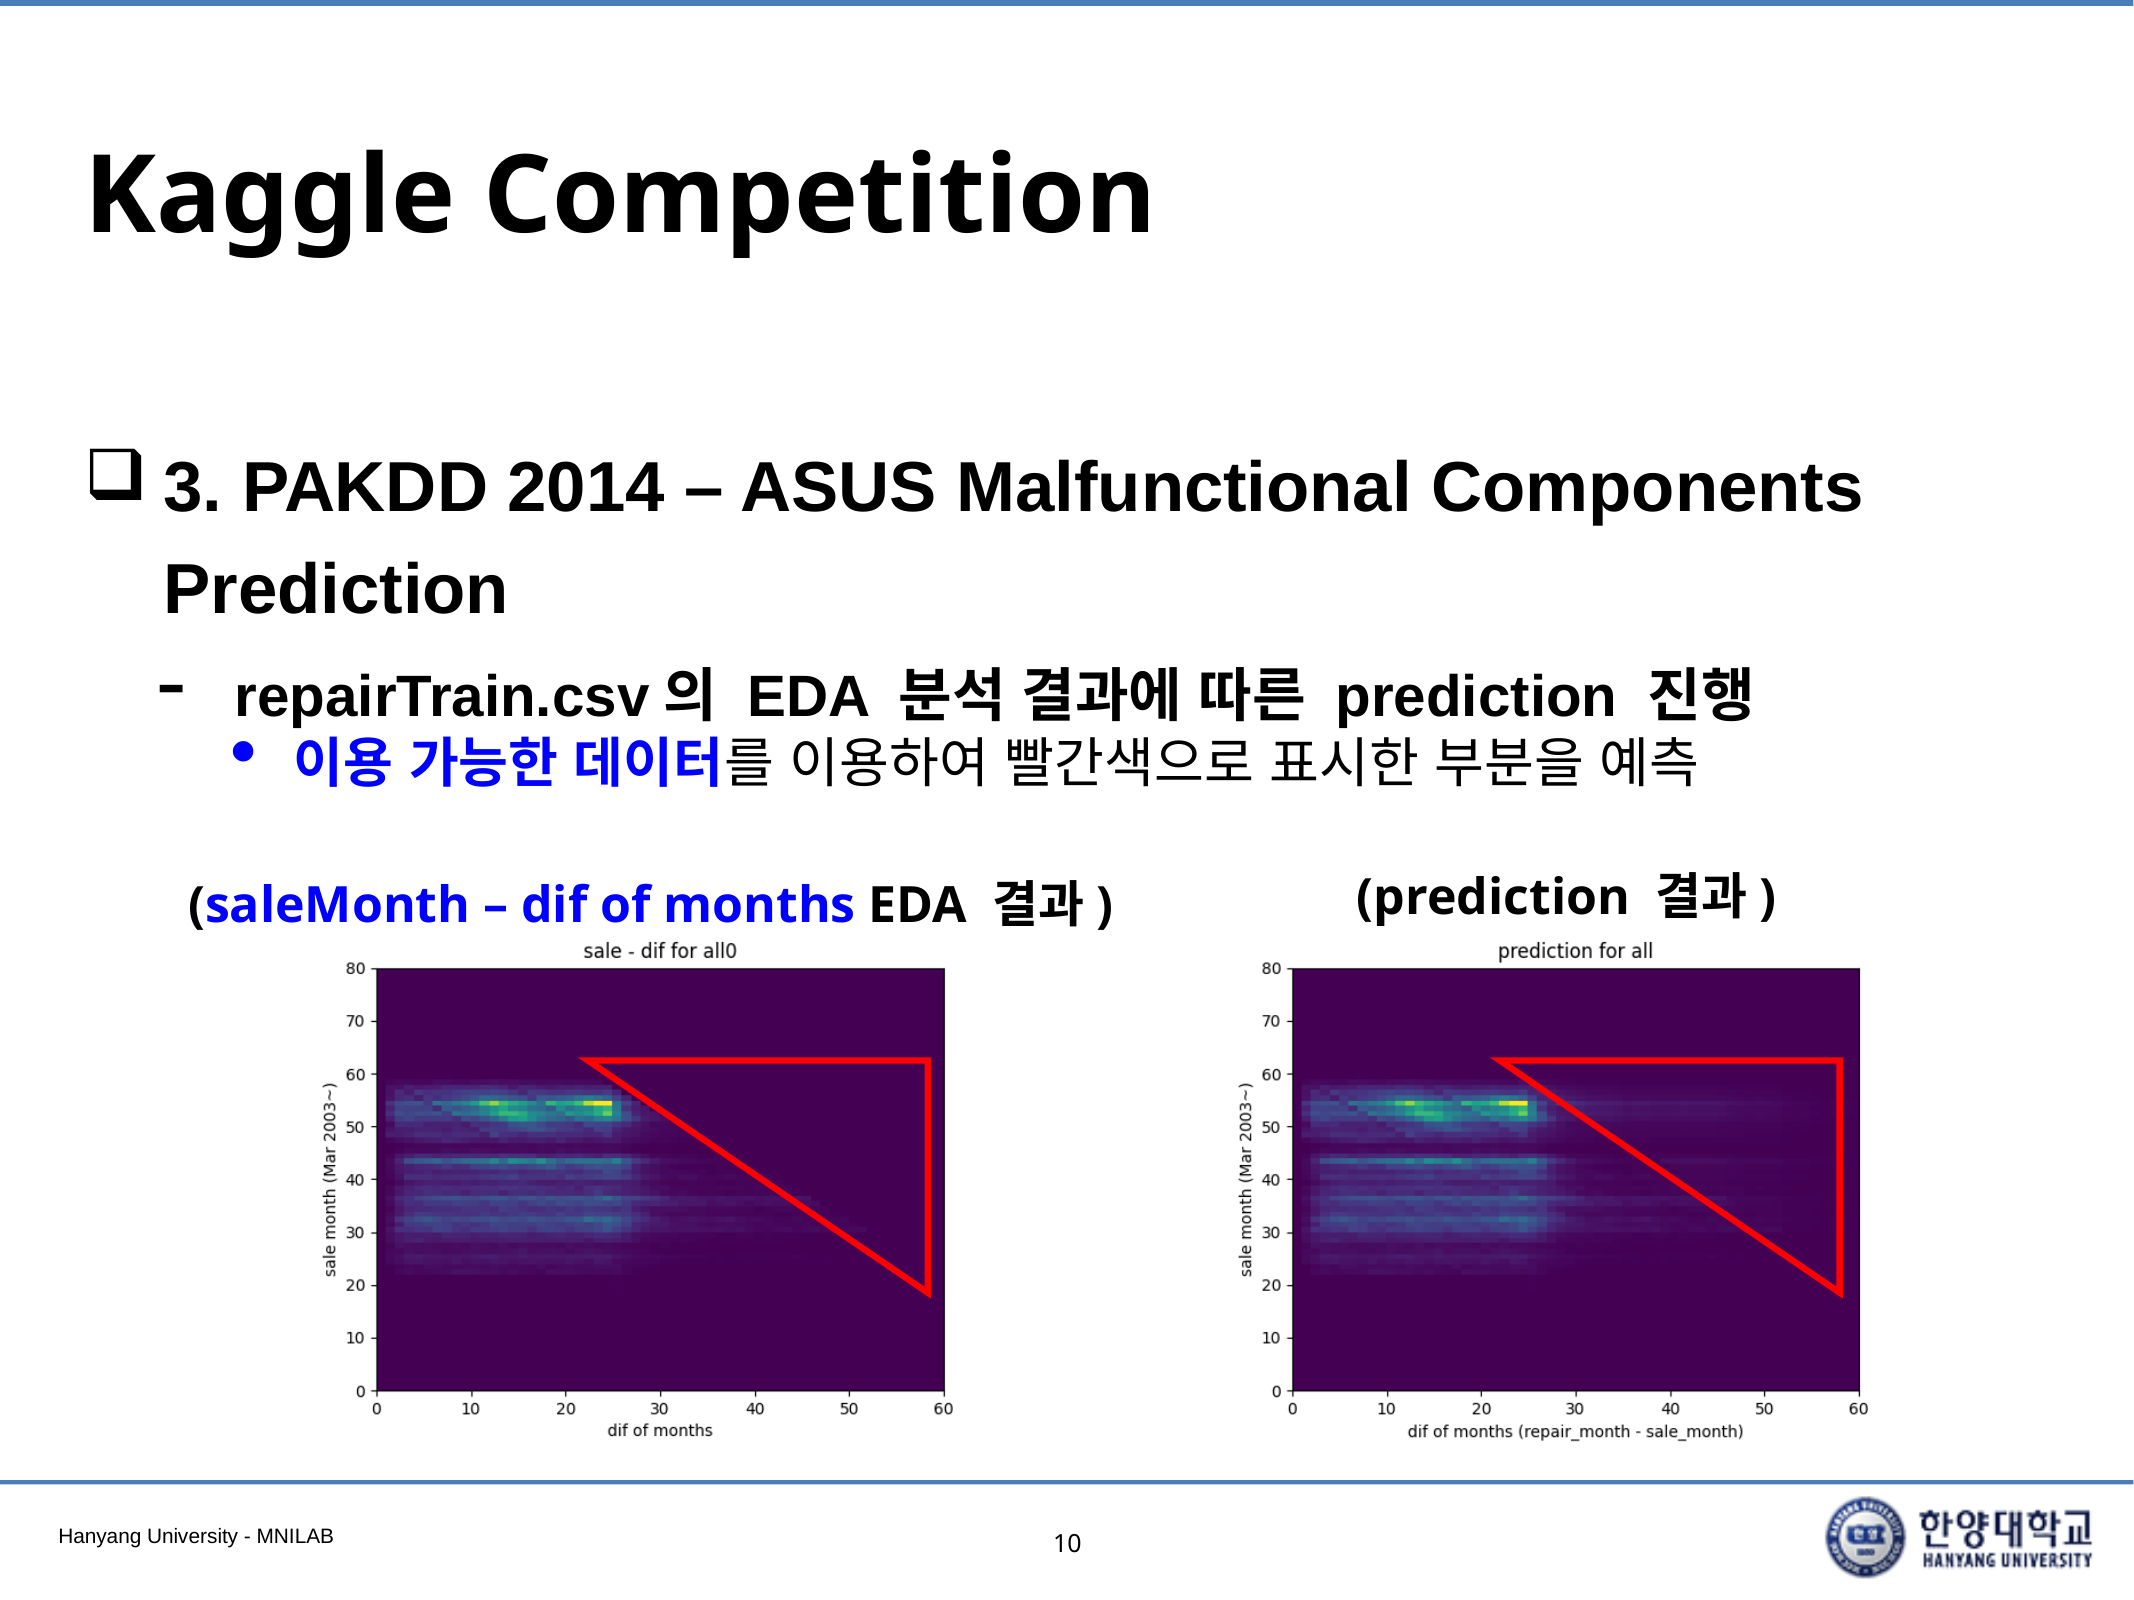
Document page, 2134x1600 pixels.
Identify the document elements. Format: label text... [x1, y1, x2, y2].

picture [1797, 1495, 2128, 1581]
text_box (prediction 결과) [1348, 855, 1785, 902]
picture [285, 902, 1017, 1451]
slide_number 10 [1037, 1518, 1098, 1567]
title Kaggle Competition [75, 41, 2058, 338]
list 3. PAKDD 2014 – ASUS Malfunctional Components Prediction repairTrain.csv의 EDA 분석 결과에 따른 prediction 진행 이용 가능한 데이터를 이용하여 빨간색으로 표시한 부분을 예측 [75, 415, 2007, 904]
text_box (saleMonth – dif of months EDA 결과) [179, 864, 1122, 941]
picture [1201, 902, 1933, 1451]
